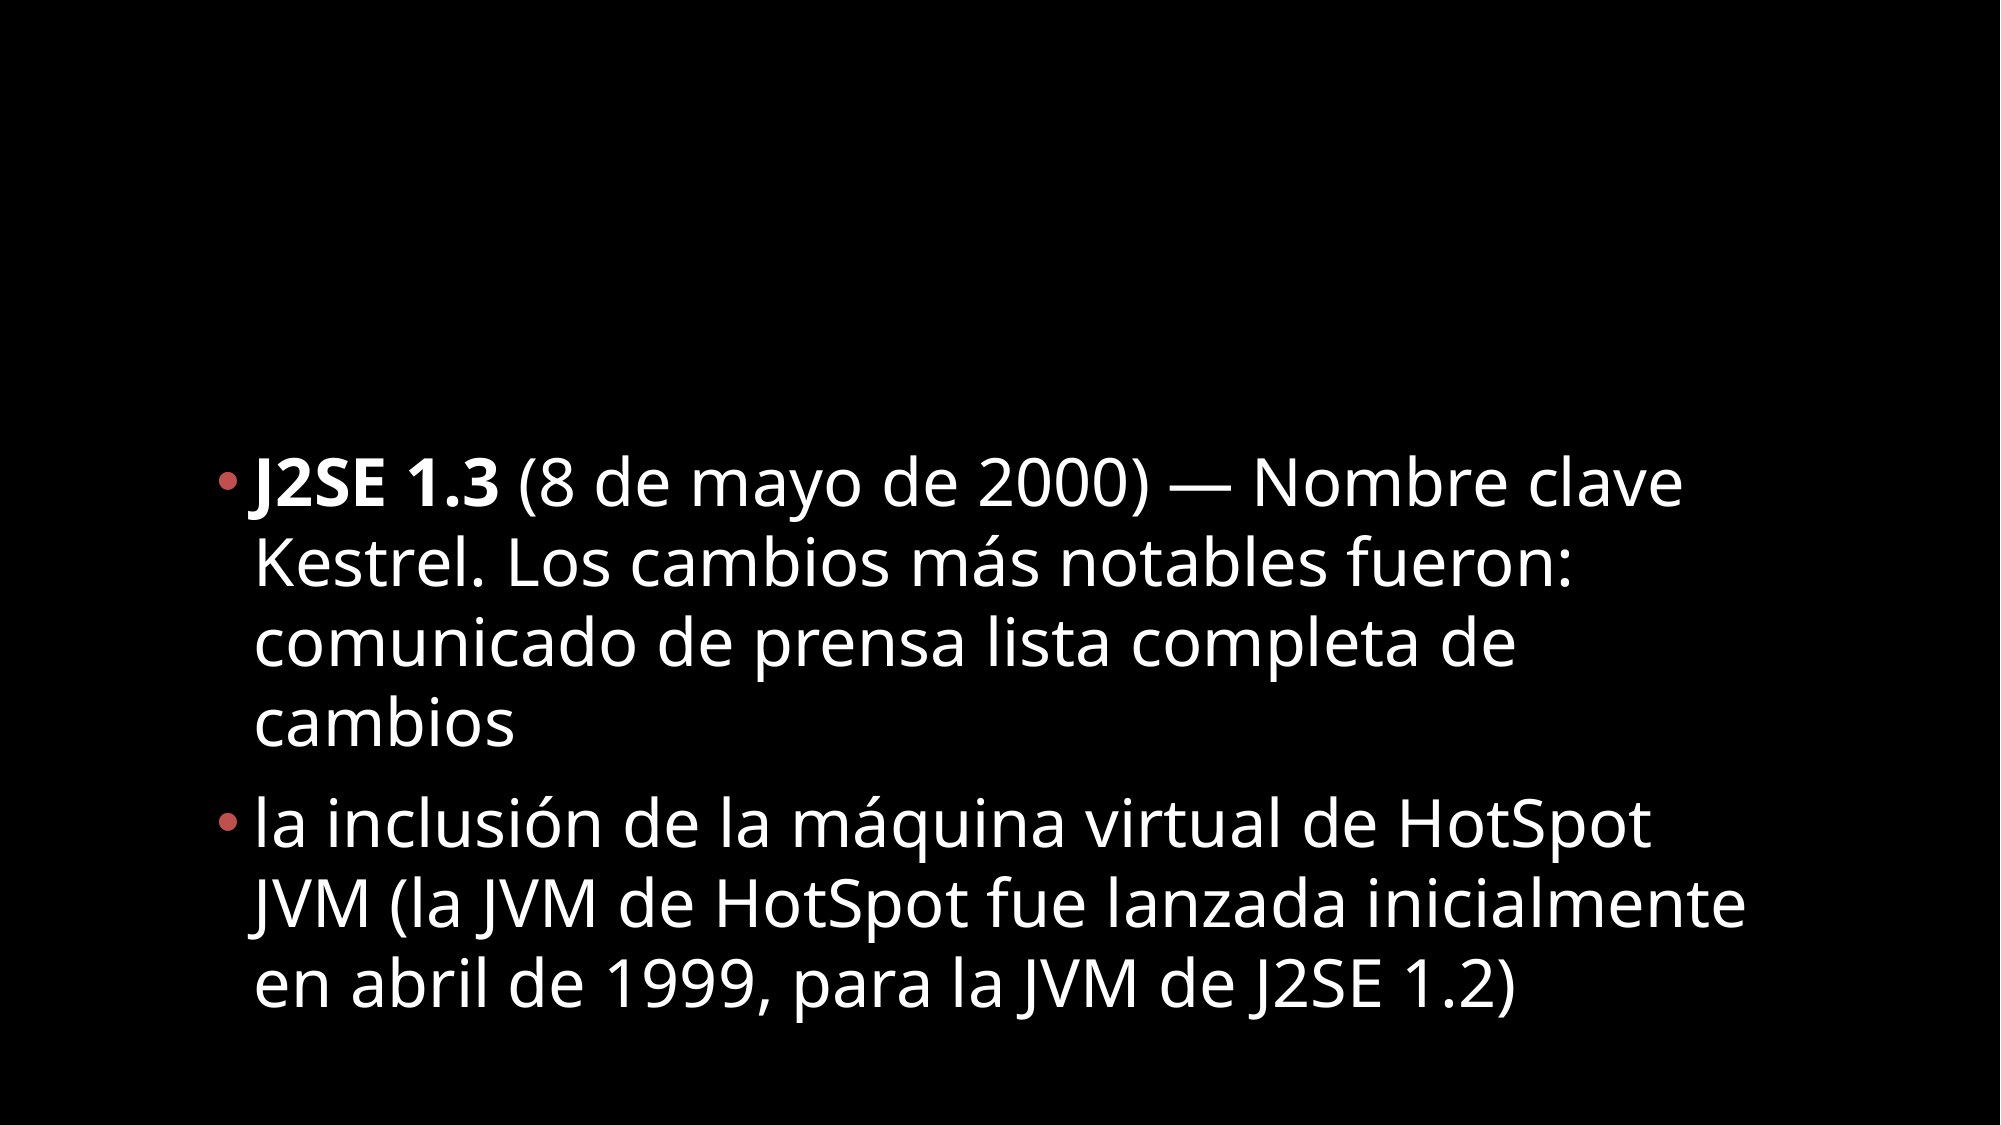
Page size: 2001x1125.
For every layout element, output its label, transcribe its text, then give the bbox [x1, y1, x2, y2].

list J2SE 1.3 (8 de mayo de 2000) — Nombre clave Kestrel. Los cambios más notables fueron: comunicado de prensa lista completa de cambios la inclusión de la máquina virtual de HotSpot JVM (la JVM de HotSpot fue lanzada inicialmente en abril de 1999, para la JVM de J2SE 1.2) [201, 432, 1806, 942]
